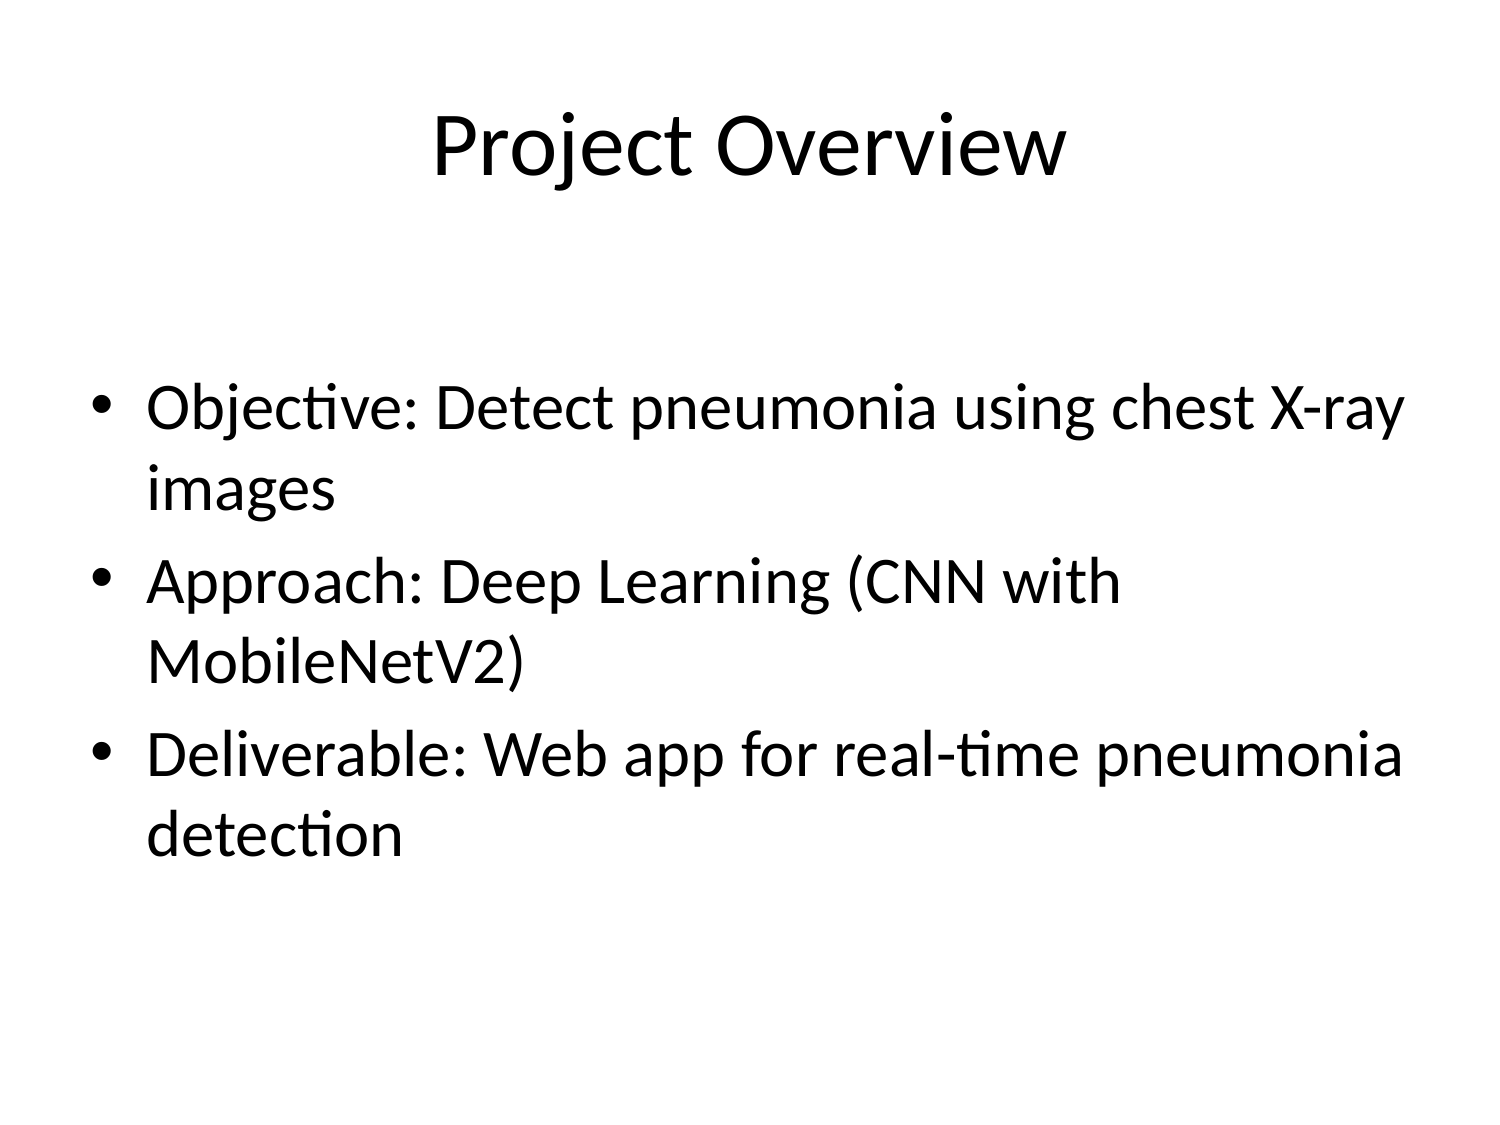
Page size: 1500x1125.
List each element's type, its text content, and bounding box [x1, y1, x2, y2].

title Project Overview [75, 45, 1425, 233]
list Objective: Detect pneumonia using chest X-ray images Approach: Deep Learning (CNN with MobileNetV2) Deliverable: Web app for real-time pneumonia detection [75, 262, 1425, 1005]
